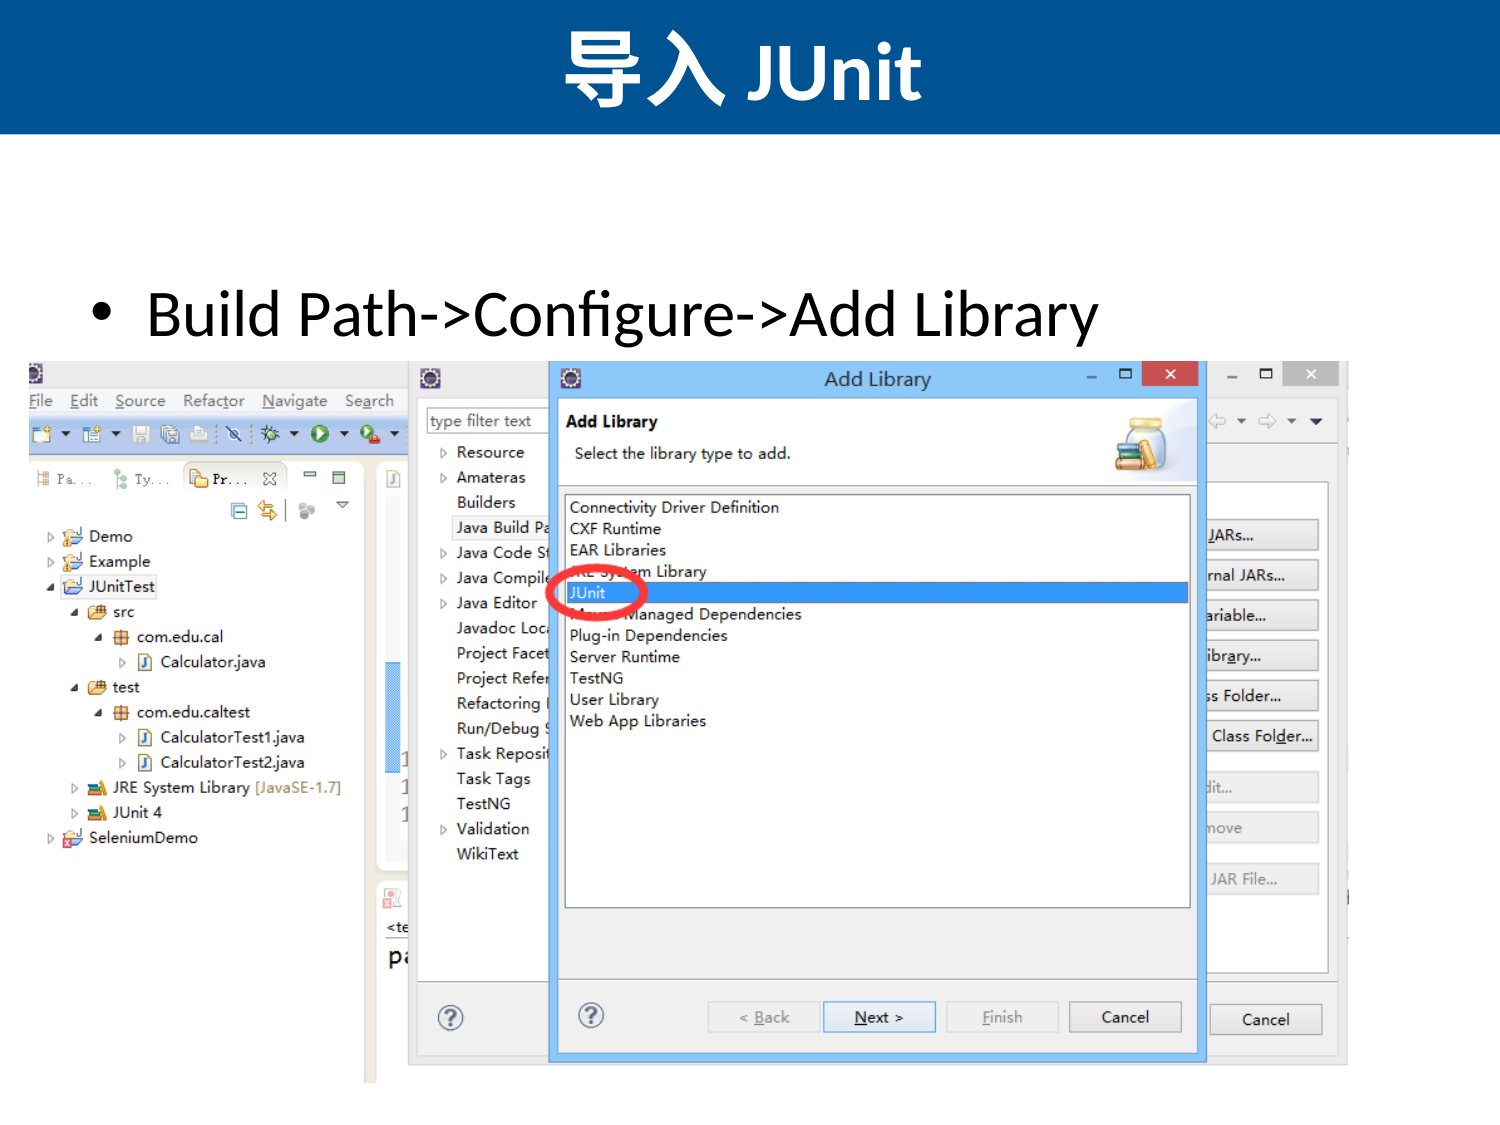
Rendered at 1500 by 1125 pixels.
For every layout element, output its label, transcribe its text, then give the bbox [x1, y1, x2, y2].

list Build Path->Configure->Add Library import org.junit.*; [75, 262, 1425, 1005]
title 导入JUnit [2, 0, 1483, 135]
picture [29, 361, 1350, 1084]
